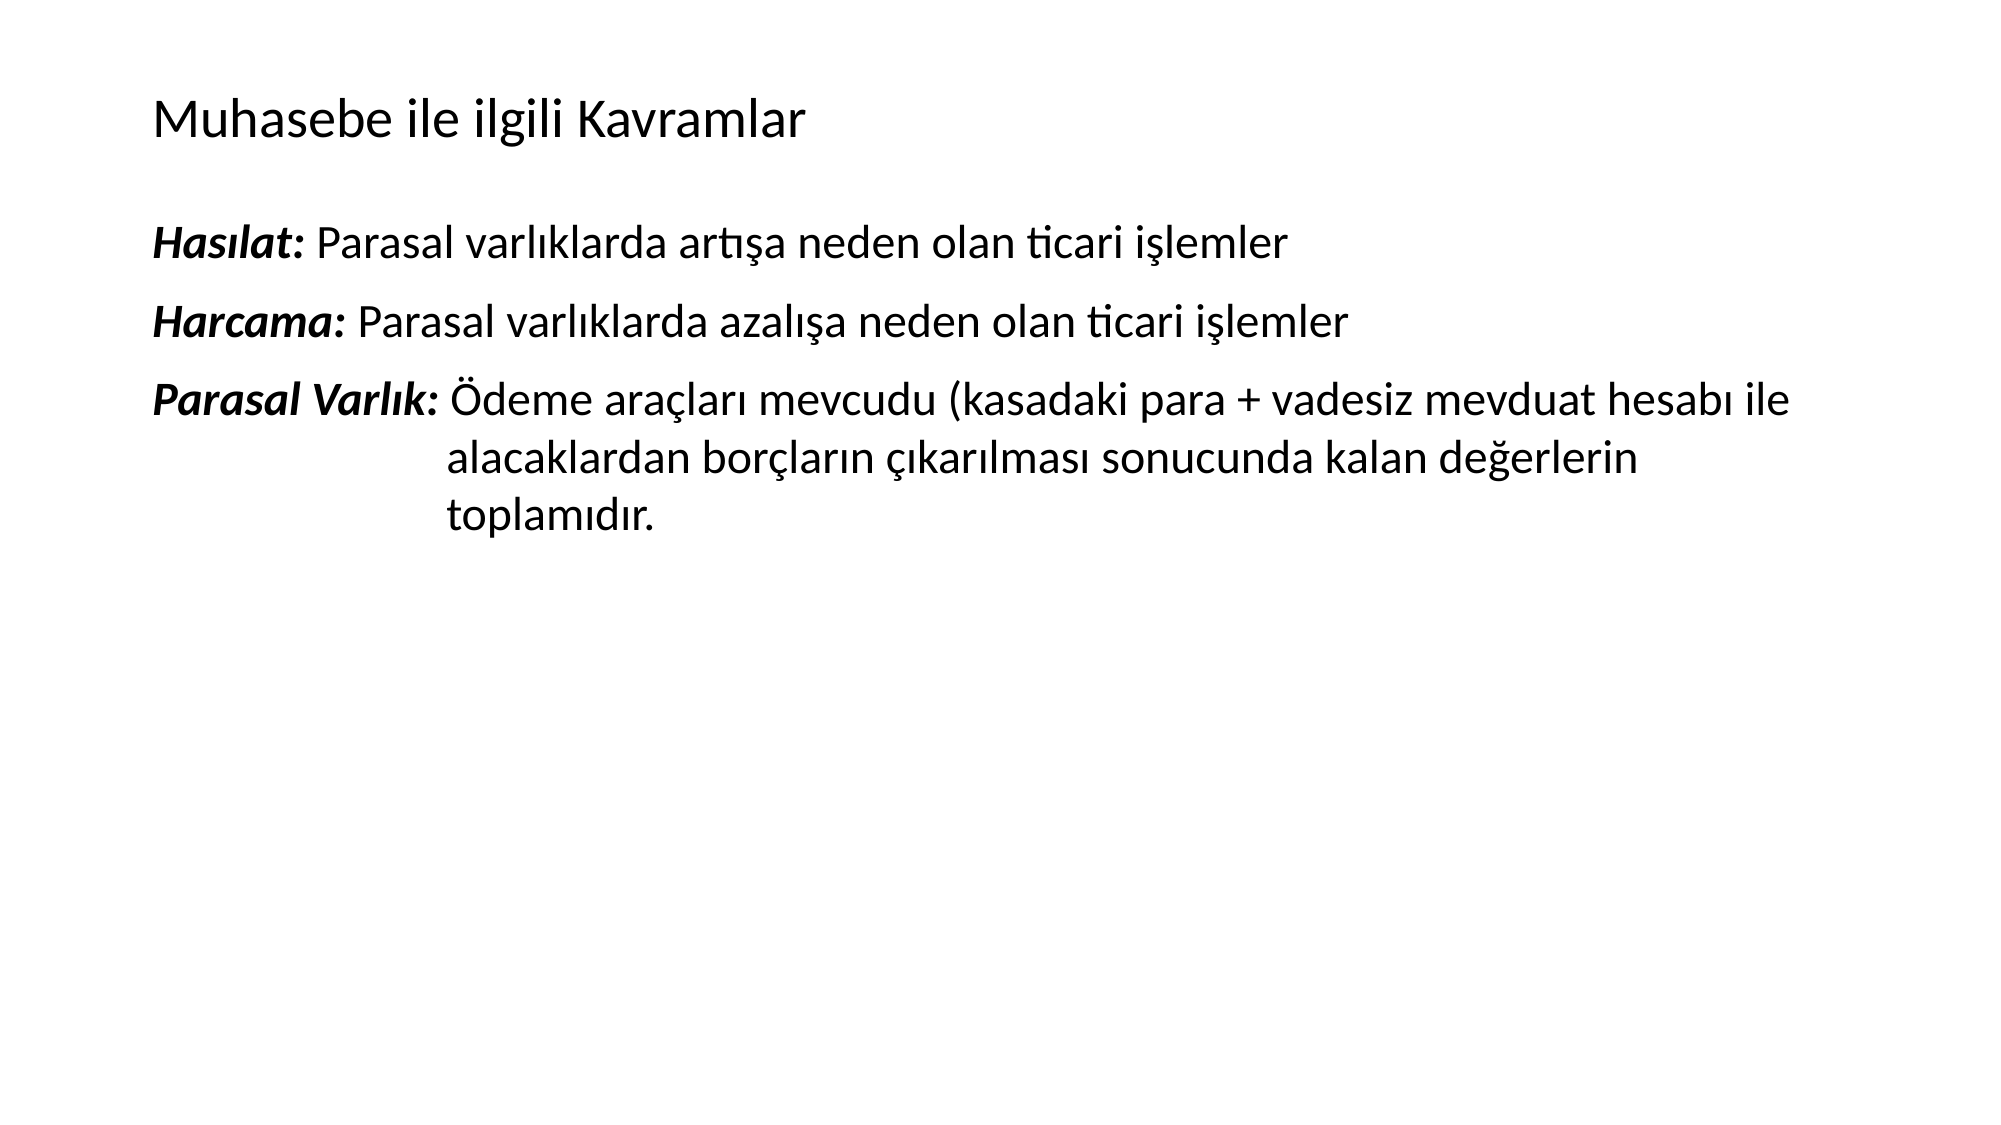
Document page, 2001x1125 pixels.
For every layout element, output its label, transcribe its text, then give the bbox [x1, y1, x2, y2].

title Muhasebe ile ilgili Kavramlar [137, 59, 1863, 180]
list Hasılat: Parasal varlıklarda artışa neden olan ticari işlemler Harcama: Parasal varlıklarda azalışa neden olan ticari işlemler Parasal Varlık: Ödeme araçları mevcudu (kasadaki para + vadesiz mevduat hesabı ile alacaklardan borçların çıkarılması sonucunda kalan değerlerin toplamıdır. [137, 203, 1863, 1014]
